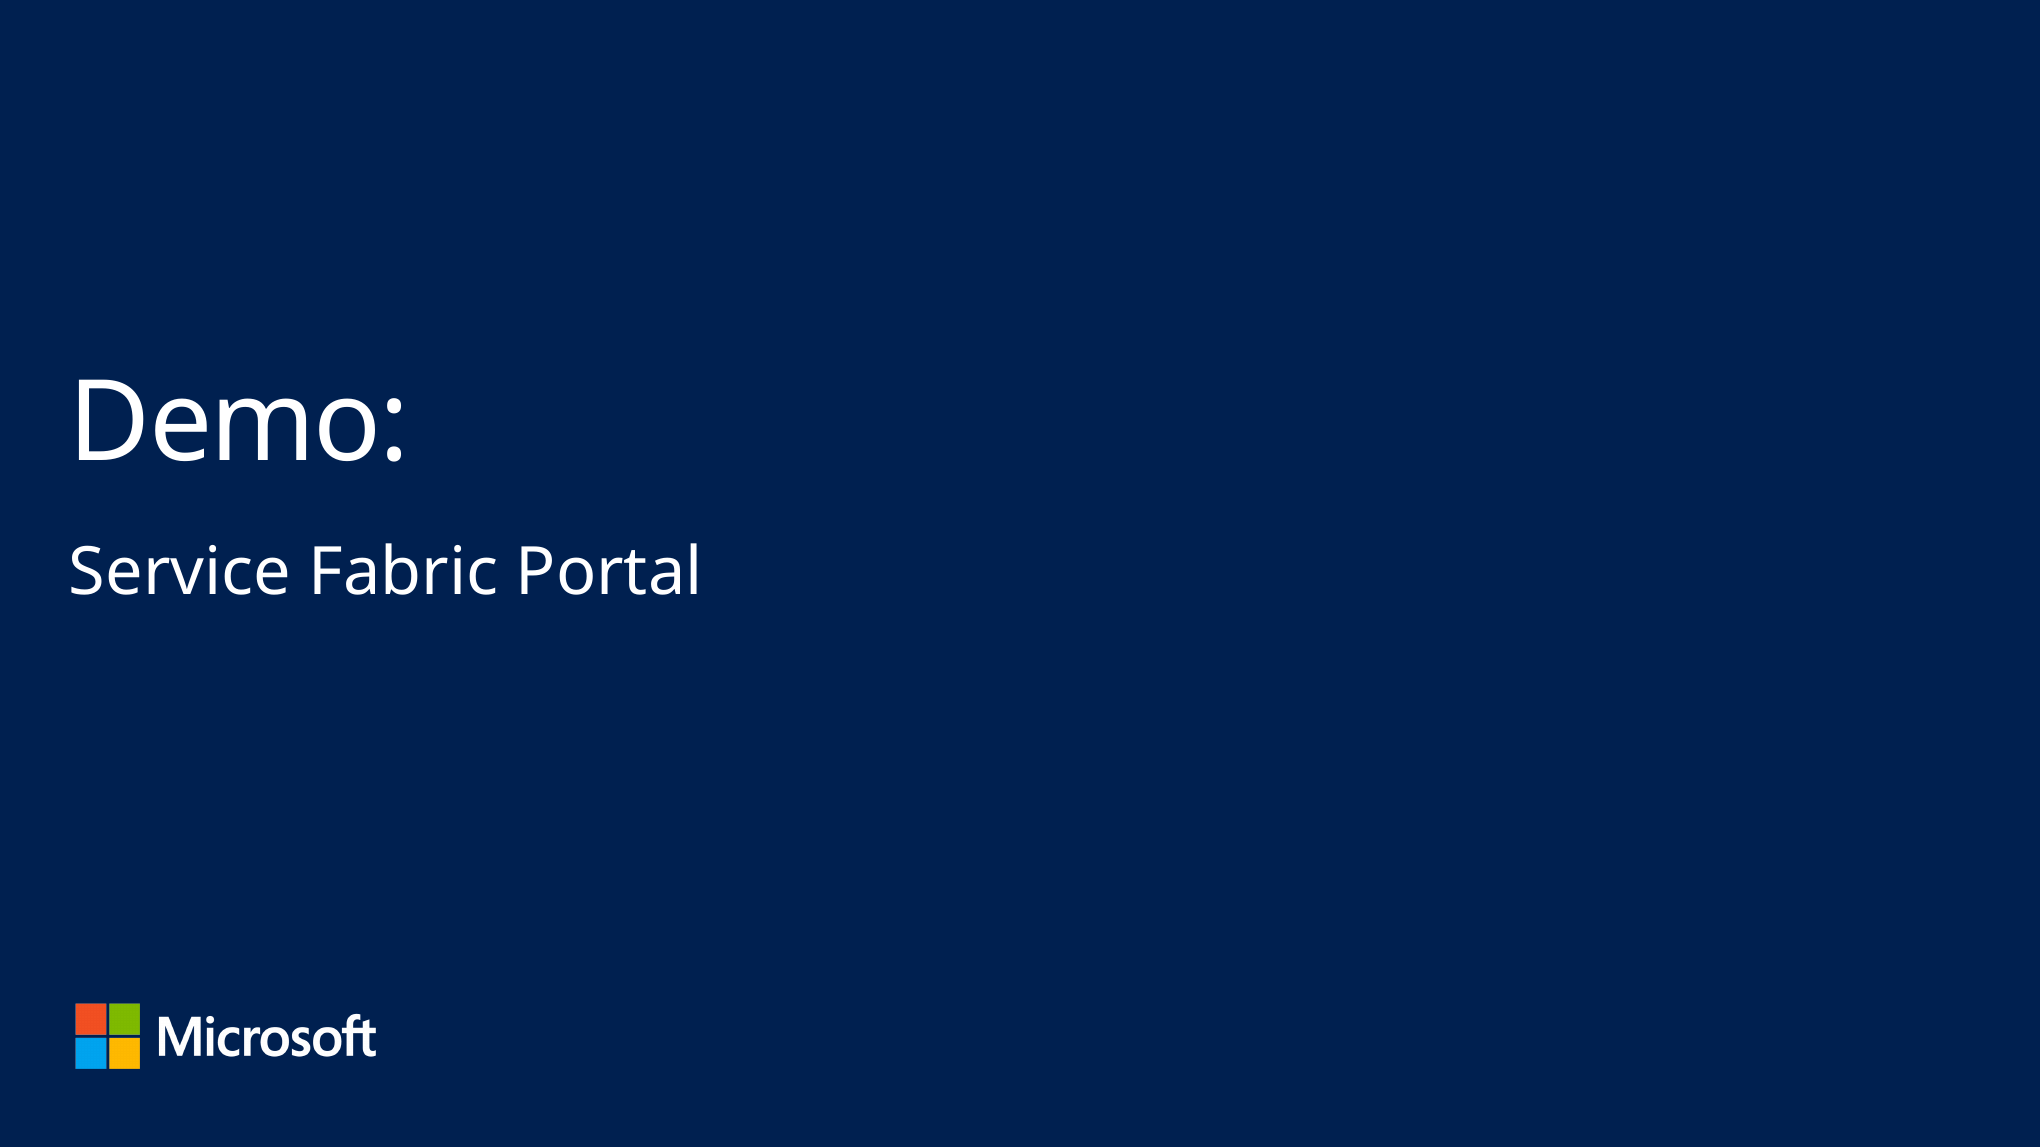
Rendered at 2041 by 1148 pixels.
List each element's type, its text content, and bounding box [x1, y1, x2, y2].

picture [75, 1003, 376, 1069]
list Service Fabric Portal [45, 519, 1986, 819]
title Demo: [45, 348, 1546, 519]
